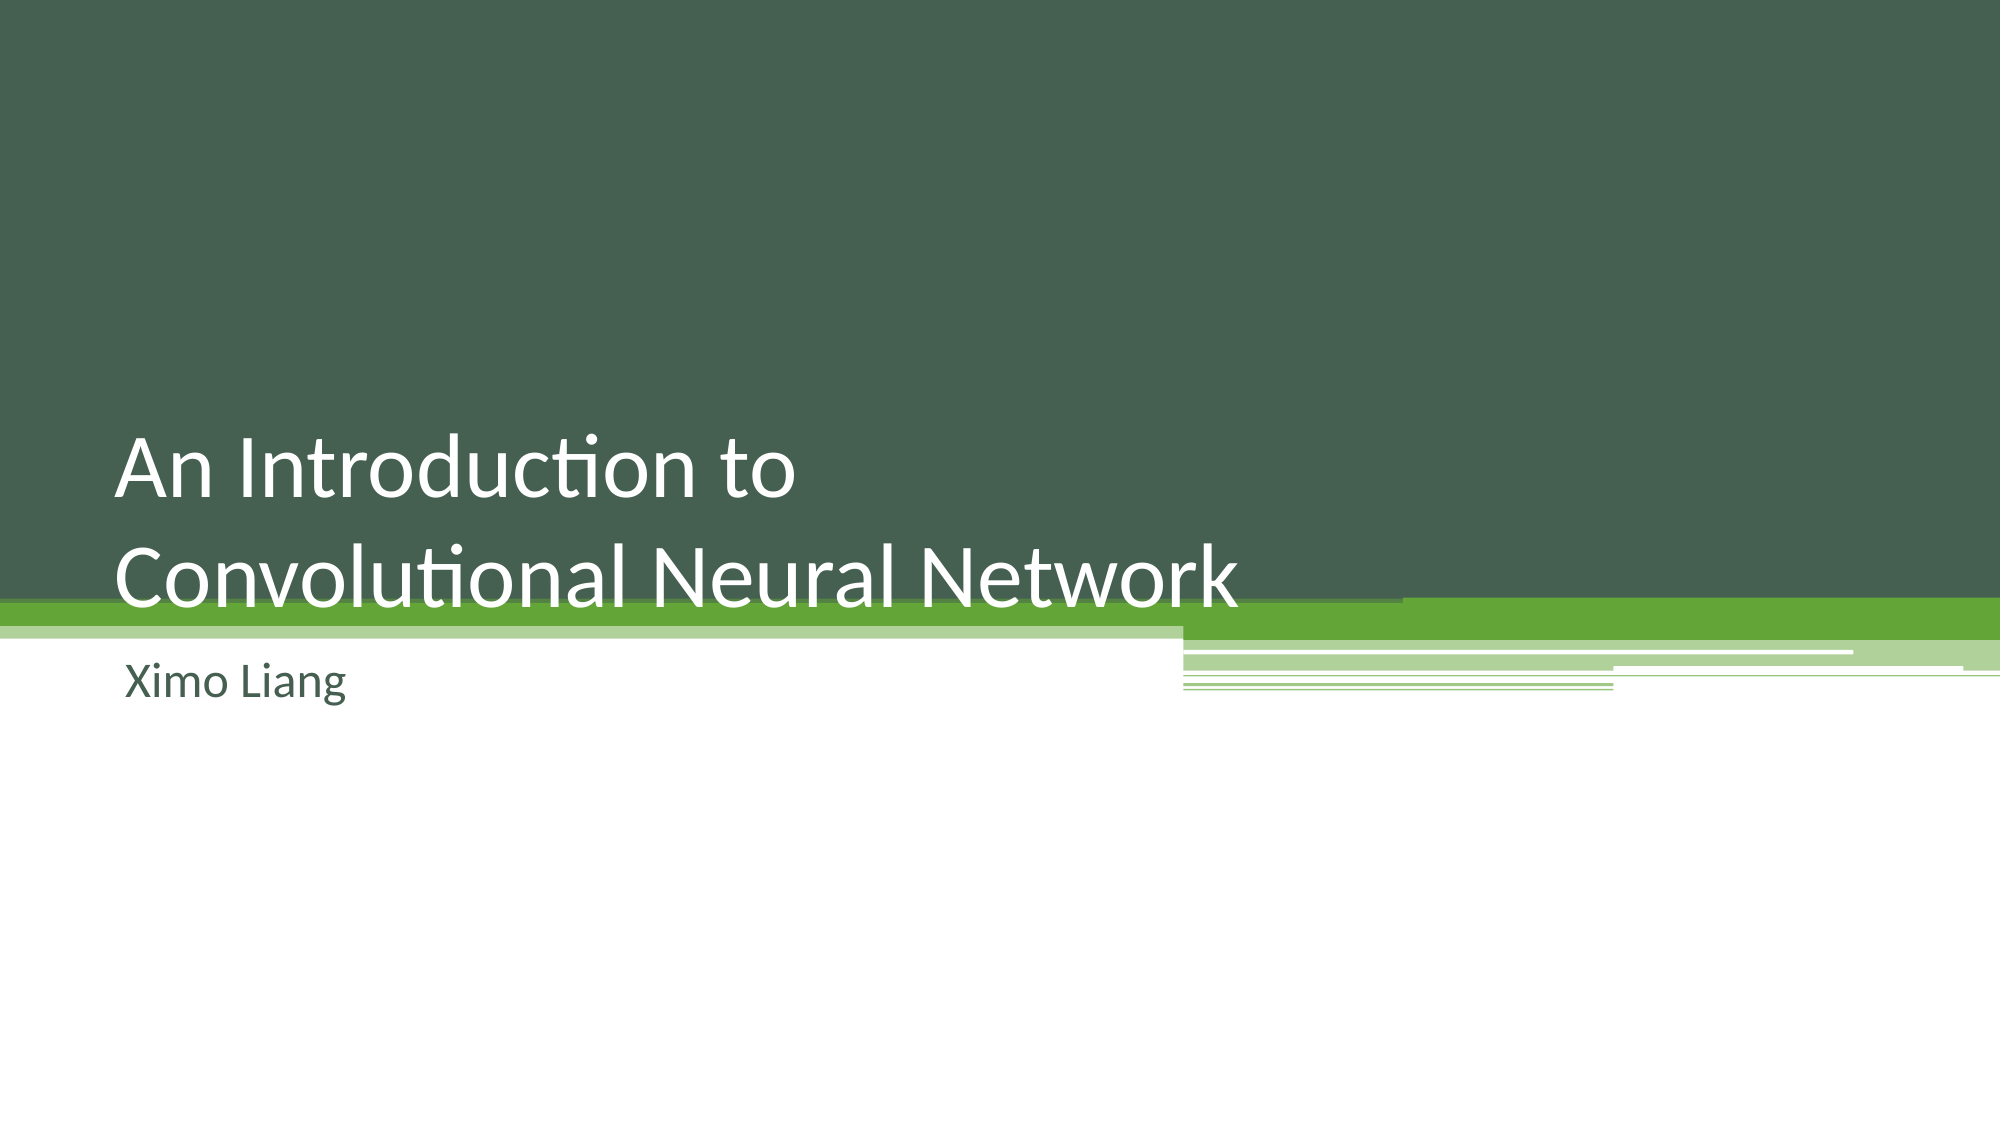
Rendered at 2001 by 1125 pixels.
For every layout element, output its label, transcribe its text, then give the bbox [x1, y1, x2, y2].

subtitle Ximo Liang [99, 639, 1184, 928]
title An Introduction to Convolutional Neural Network [99, 391, 1950, 633]
